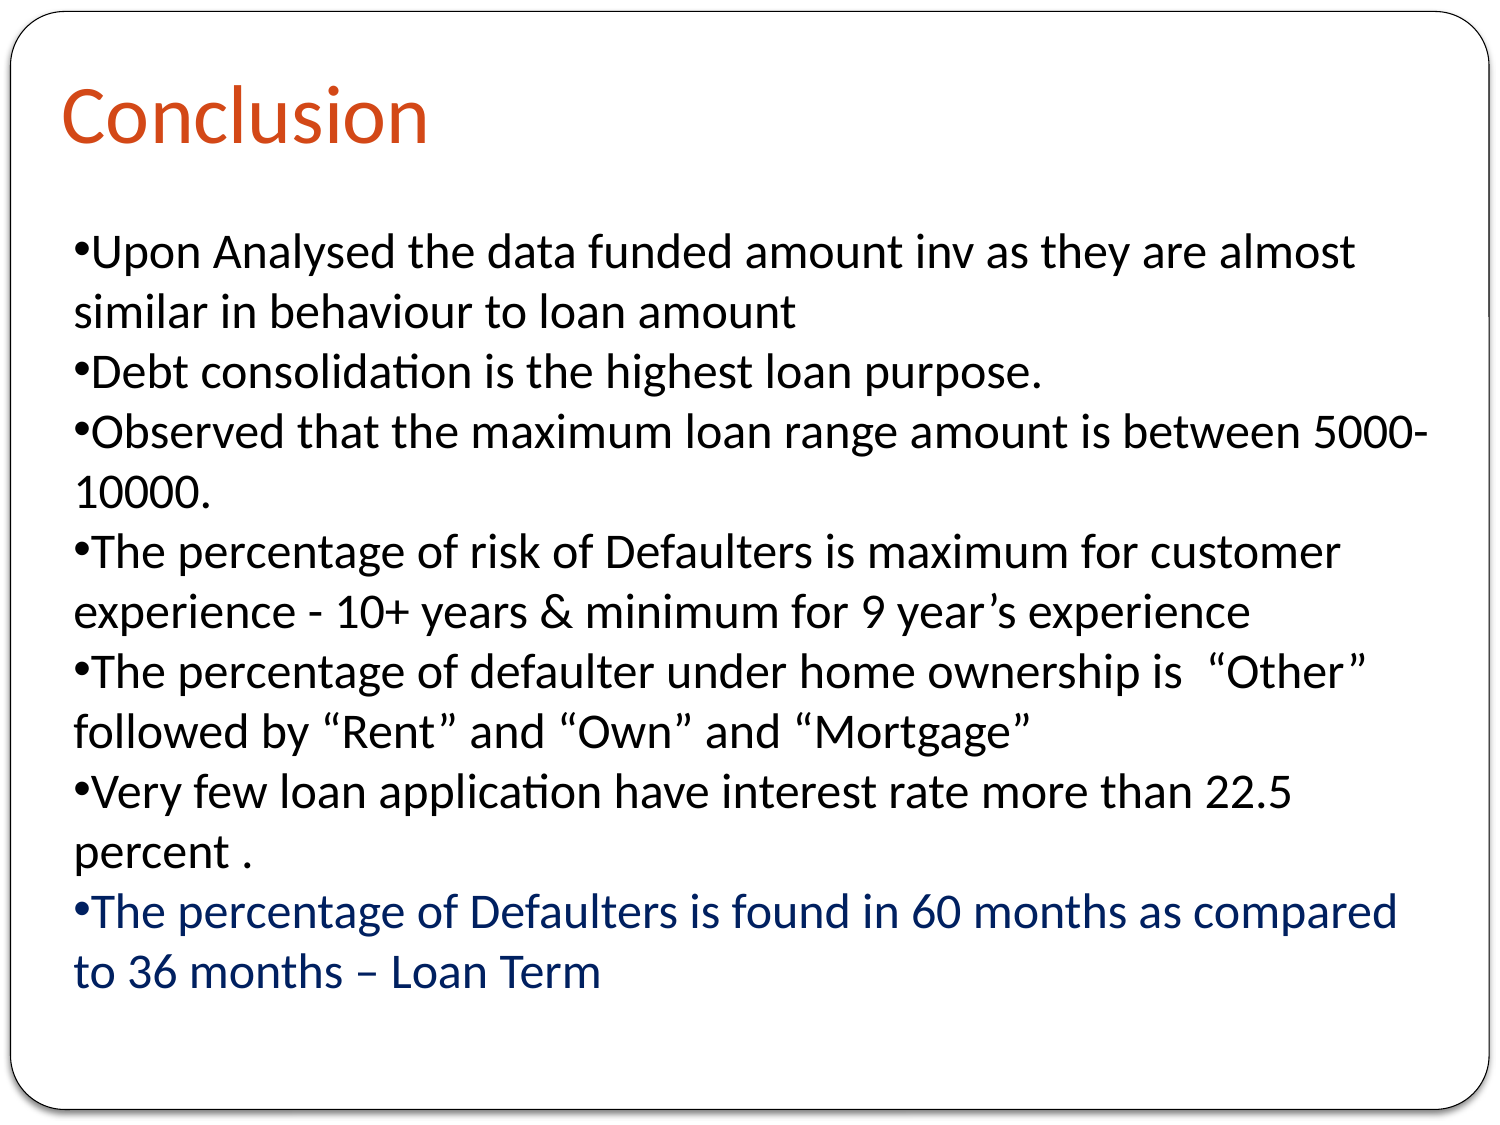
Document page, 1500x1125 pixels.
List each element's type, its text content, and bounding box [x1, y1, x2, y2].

title Conclusion [46, 35, 633, 176]
text_box Upon Analysed the data funded amount inv as they are almost similar in behaviour to loan amount Debt consolidation is the highest loan purpose. Observed that the maximum loan range amount is between 5000-10000. The percentage of risk of Defaulters is maximum for customer experience - 10+ years & minimum for 9 year’s experience The percentage of defaulter under home ownership is “Other” followed by “Rent” and “Own” and “Mortgage” Very few loan application have interest rate more than 22.5 percent . The percentage of Defaulters is found in 60 months as compared to 36 months – Loan Term [58, 210, 1465, 1111]
